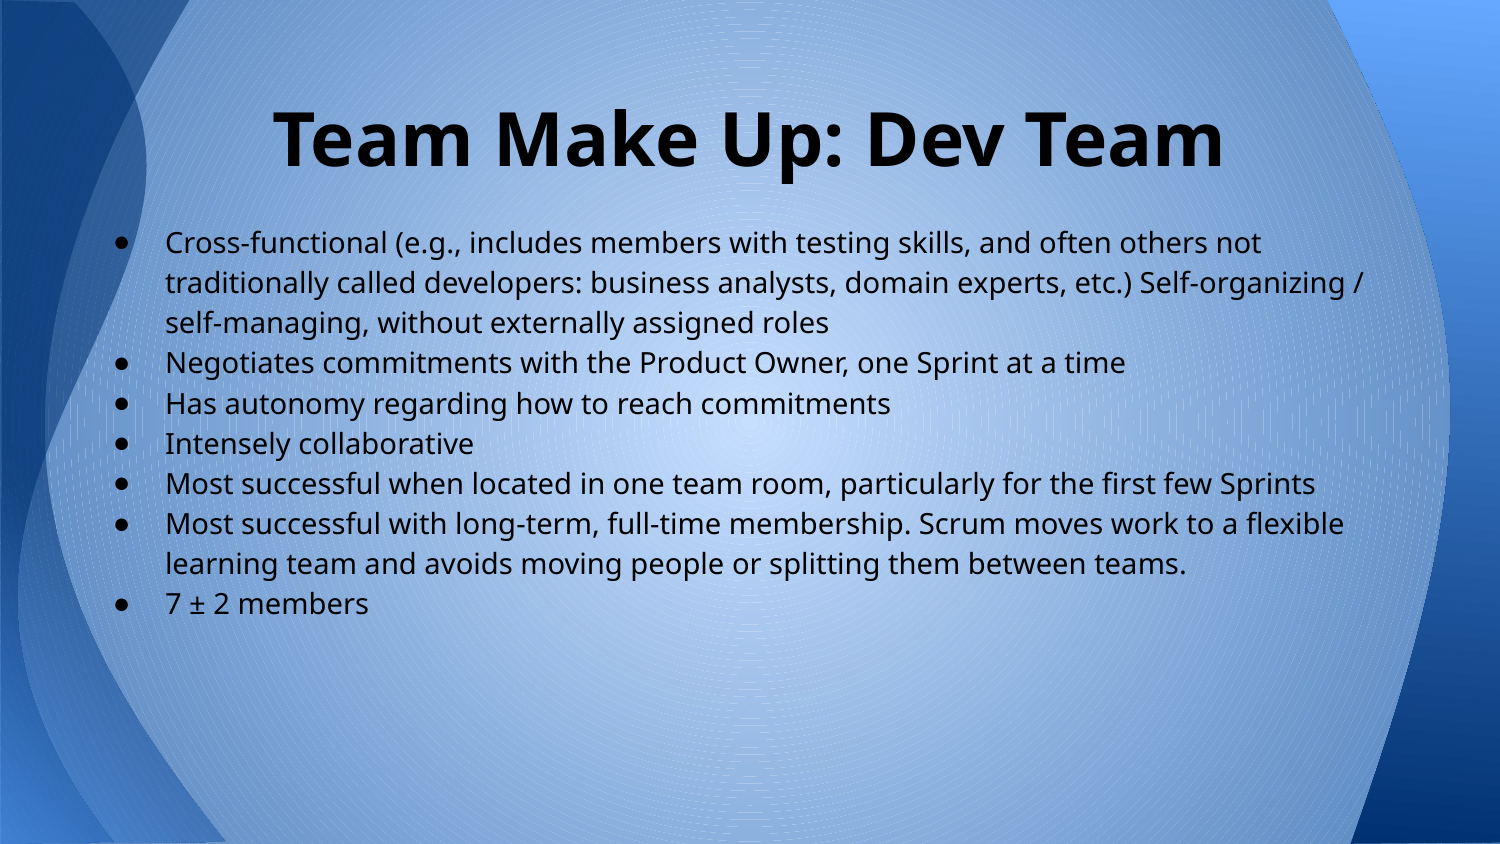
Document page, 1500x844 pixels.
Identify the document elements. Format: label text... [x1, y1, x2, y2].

title Team Make Up: Dev Team [75, 33, 1425, 197]
list Cross-functional (e.g., includes members with testing skills, and often others not traditionally called developers: business analysts, domain experts, etc.) Self-organizing / self-managing, without externally assigned roles Negotiates commitments with the Product Owner, one Sprint at a time Has autonomy regarding how to reach commitments Intensely collaborative Most successful when located in one team room, particularly for the first few Sprints Most successful with long-term, full-time membership. Scrum moves work to a flexible learning team and avoids moving people or splitting them between teams. 7 ± 2 members [75, 204, 1425, 800]
